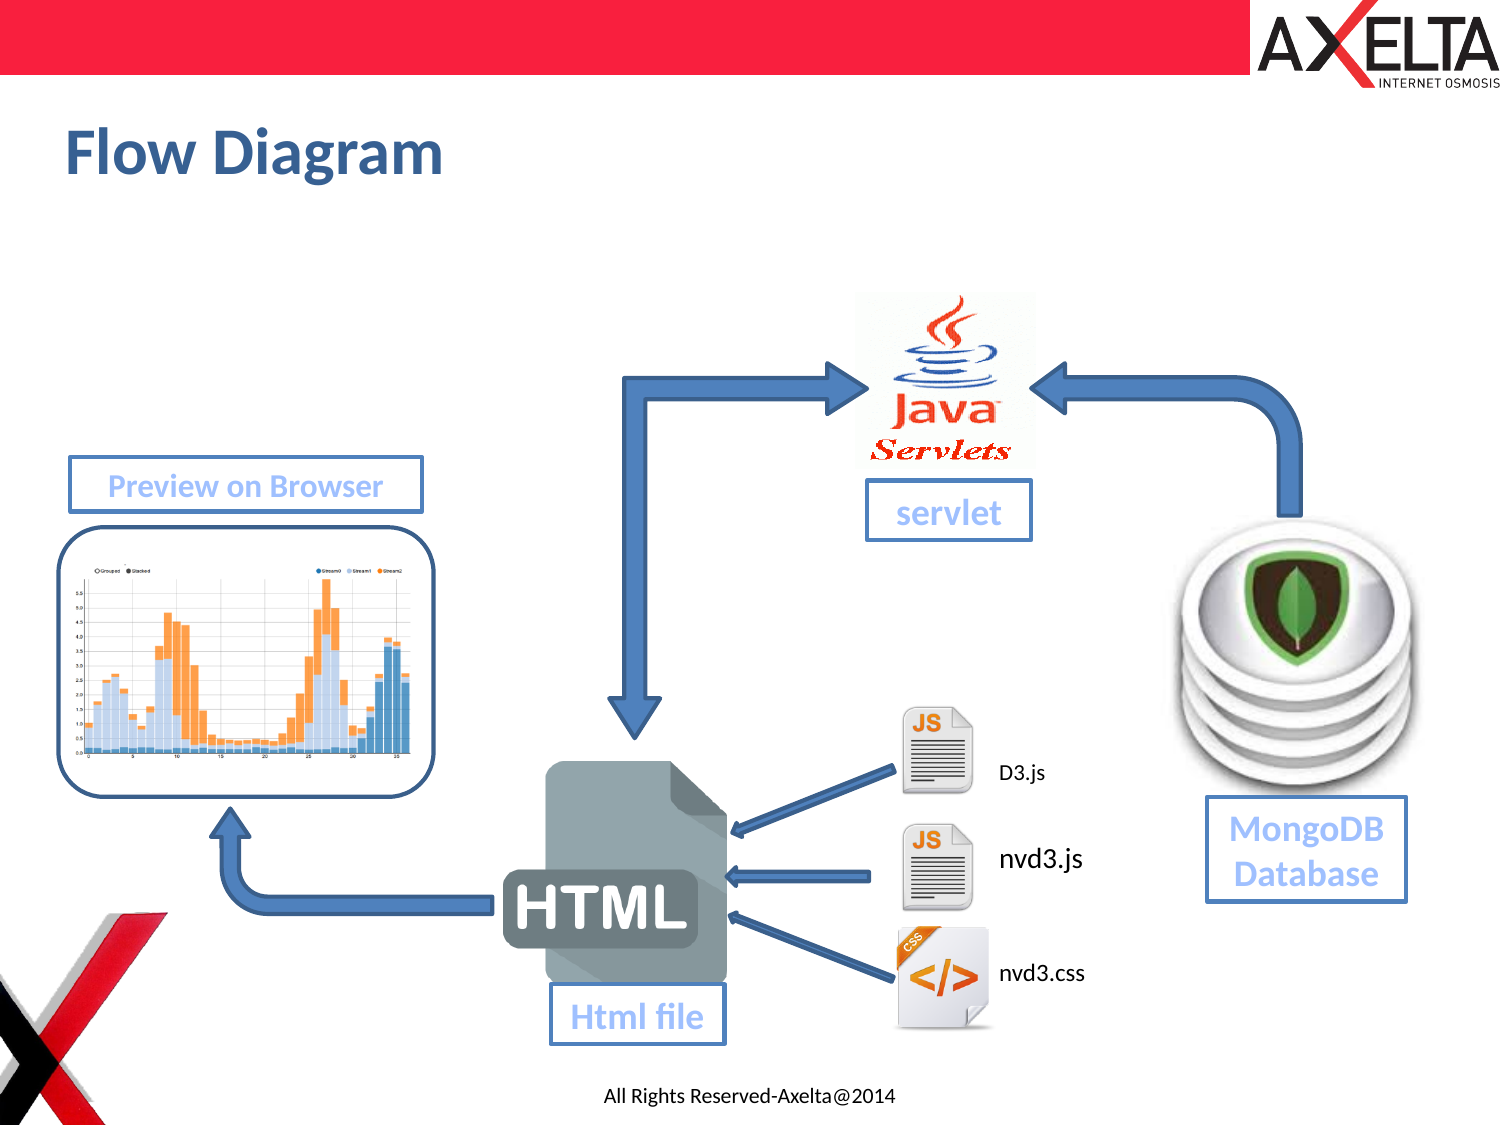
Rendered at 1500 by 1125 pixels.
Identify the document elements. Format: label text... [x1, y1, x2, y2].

picture [0, 912, 169, 1125]
text_box nvd3.css [1001, 949, 1186, 994]
picture [890, 820, 985, 915]
text_box MongoDB Database [1205, 814, 1408, 904]
text_box [1041, 361, 1303, 514]
text_box [209, 806, 495, 917]
picture [1136, 515, 1456, 805]
text_box [607, 361, 850, 741]
picture [890, 702, 985, 798]
text_box [56, 525, 436, 789]
text_box Preview on Browser [68, 455, 424, 514]
text_box [731, 765, 885, 839]
text_box servlet [865, 478, 1033, 542]
text_box D3.js [988, 750, 1131, 793]
text_box Html file [549, 991, 727, 1046]
picture [855, 292, 1036, 469]
footer All Rights Reserved-Axelta@2014 [512, 1065, 988, 1125]
picture [70, 550, 415, 789]
picture [1257, 0, 1500, 88]
picture [503, 761, 727, 985]
text_box [731, 910, 885, 982]
text_box [731, 865, 872, 888]
text_box nvd3.js [988, 831, 1135, 882]
list Flow Diagram [50, 99, 1463, 238]
picture [890, 925, 997, 1032]
